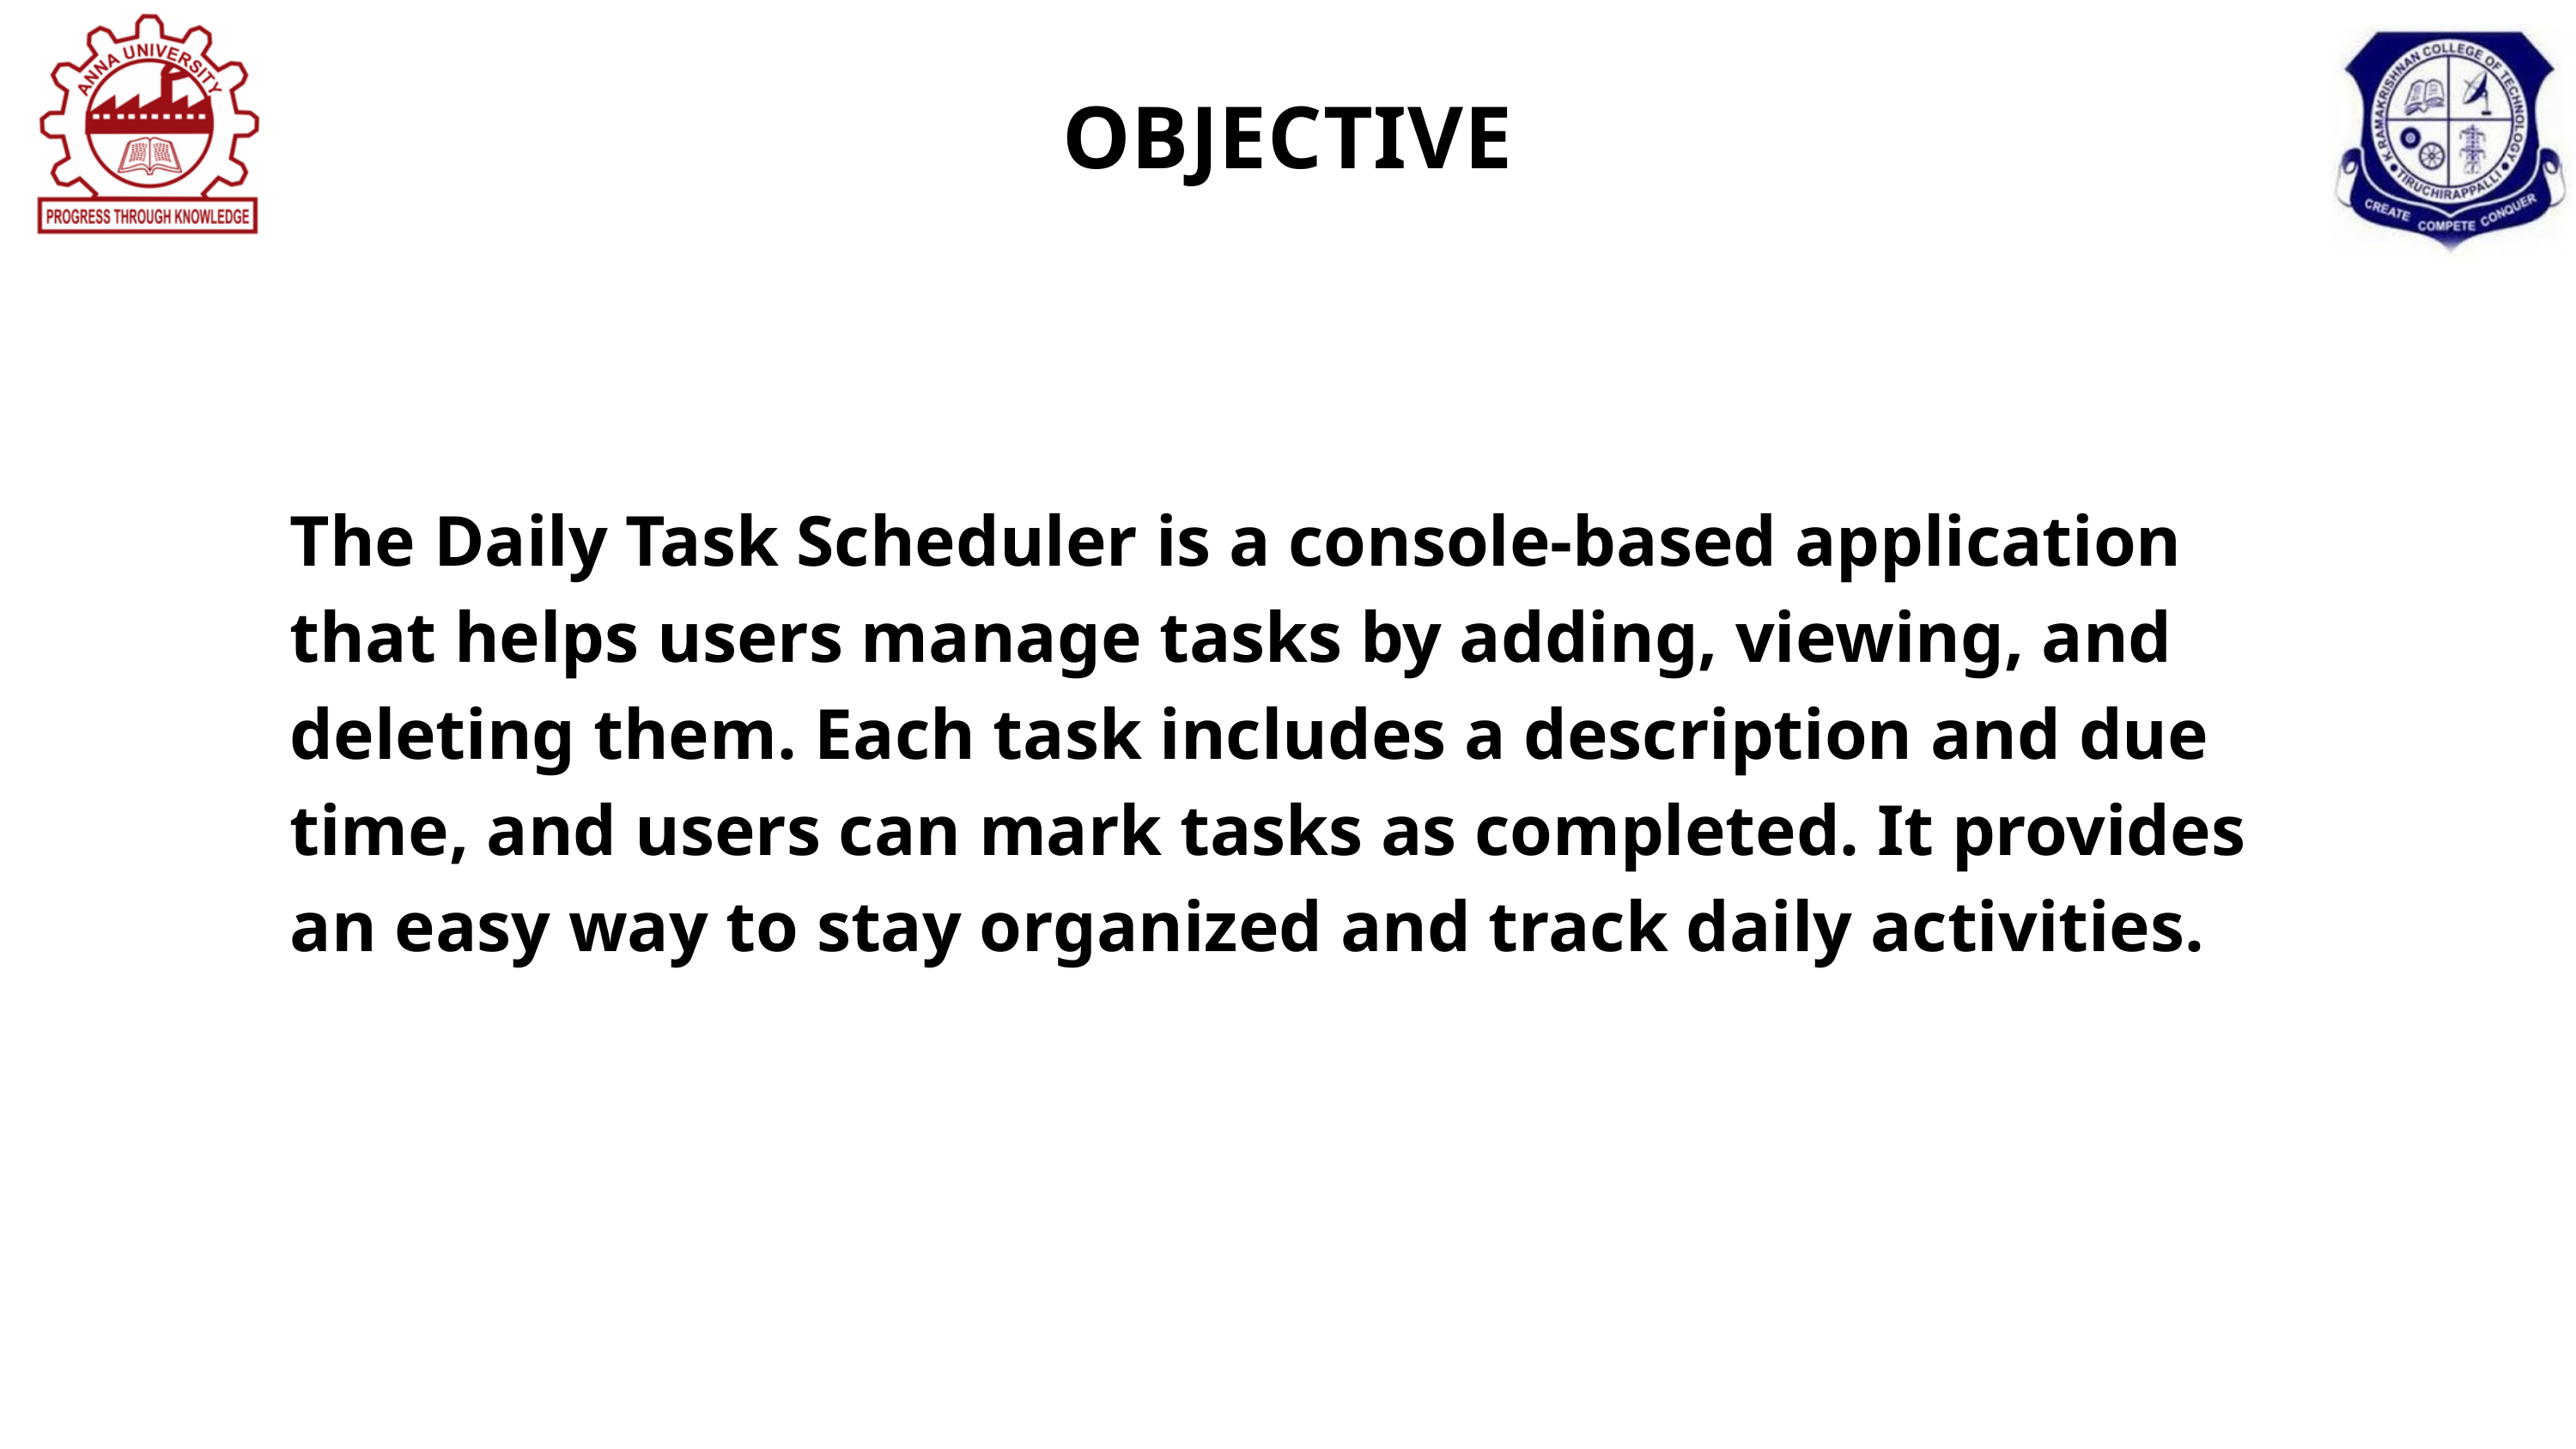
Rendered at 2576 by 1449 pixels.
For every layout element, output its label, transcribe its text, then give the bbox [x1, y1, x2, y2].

text_box [2330, 24, 2575, 258]
text_box The Daily Task Scheduler is a console-based application that helps users manage tasks by adding, viewing, and deleting them. Each task includes a description and due time, and users can mark tasks as completed. It provides an easy way to stay organized and track daily activities. [289, 482, 2287, 967]
text_box OBJECTIVE [431, 31, 2145, 186]
text_box [35, 12, 261, 236]
